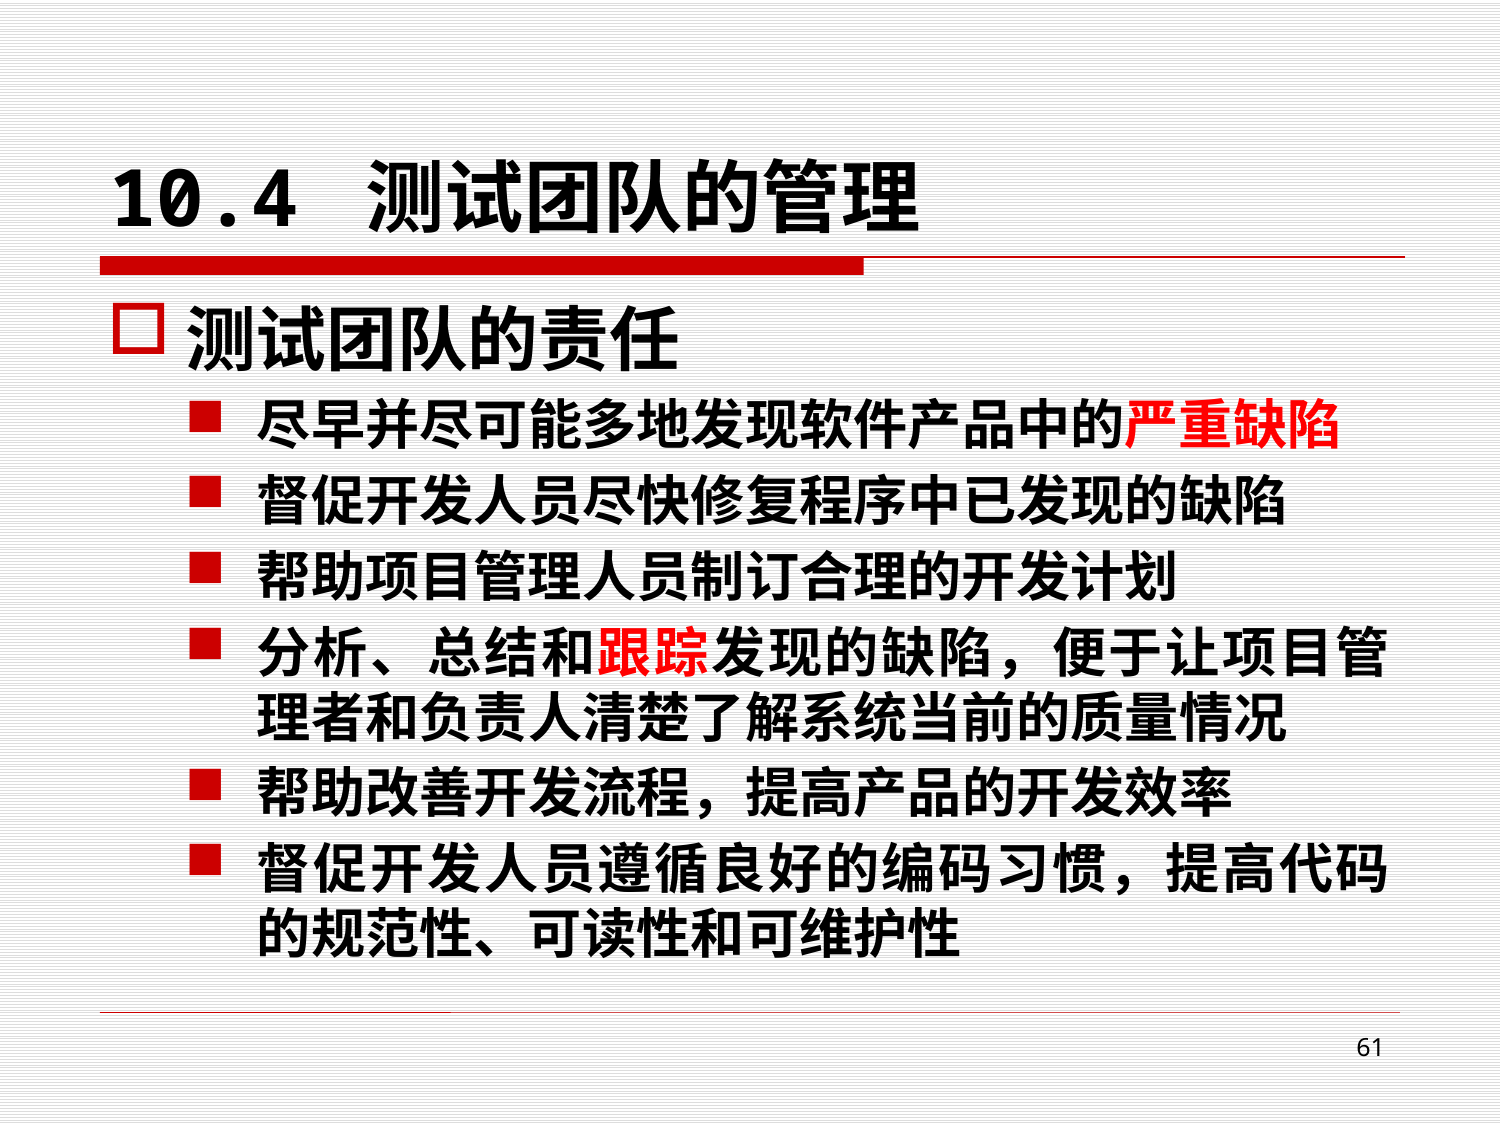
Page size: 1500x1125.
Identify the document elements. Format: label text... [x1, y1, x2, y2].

list 测试团队的责任 尽早并尽可能多地发现软件产品中的严重缺陷 督促开发人员尽快修复程序中已发现的缺陷 帮助项目管理人员制订合理的开发计划 分析、总结和跟踪发现的缺陷，便于让项目管理者和负责人清楚了解系统当前的质量情况 帮助改善开发流程，提高产品的开发效率 督促开发人员遵循良好的编码习惯，提高代码的规范性、可读性和可维护性 [92, 287, 1406, 406]
list 测试团队的责任 尽早并尽可能多地发现软件产品中的严重缺陷 督促开发人员尽快修复程序中已发现的缺陷 帮助项目管理人员制订合理的开发计划 分析、总结和跟踪发现的缺陷，便于让项目管理者和负责人清楚了解系统当前的质量情况 帮助改善开发流程，提高产品的开发效率 督促开发人员遵循良好的编码习惯，提高代码的规范性、可读性和可维护性 [92, 407, 1406, 988]
title 10.4 测试团队的管理 [94, 50, 1407, 250]
slide_number 61 [1074, 1024, 1401, 1103]
